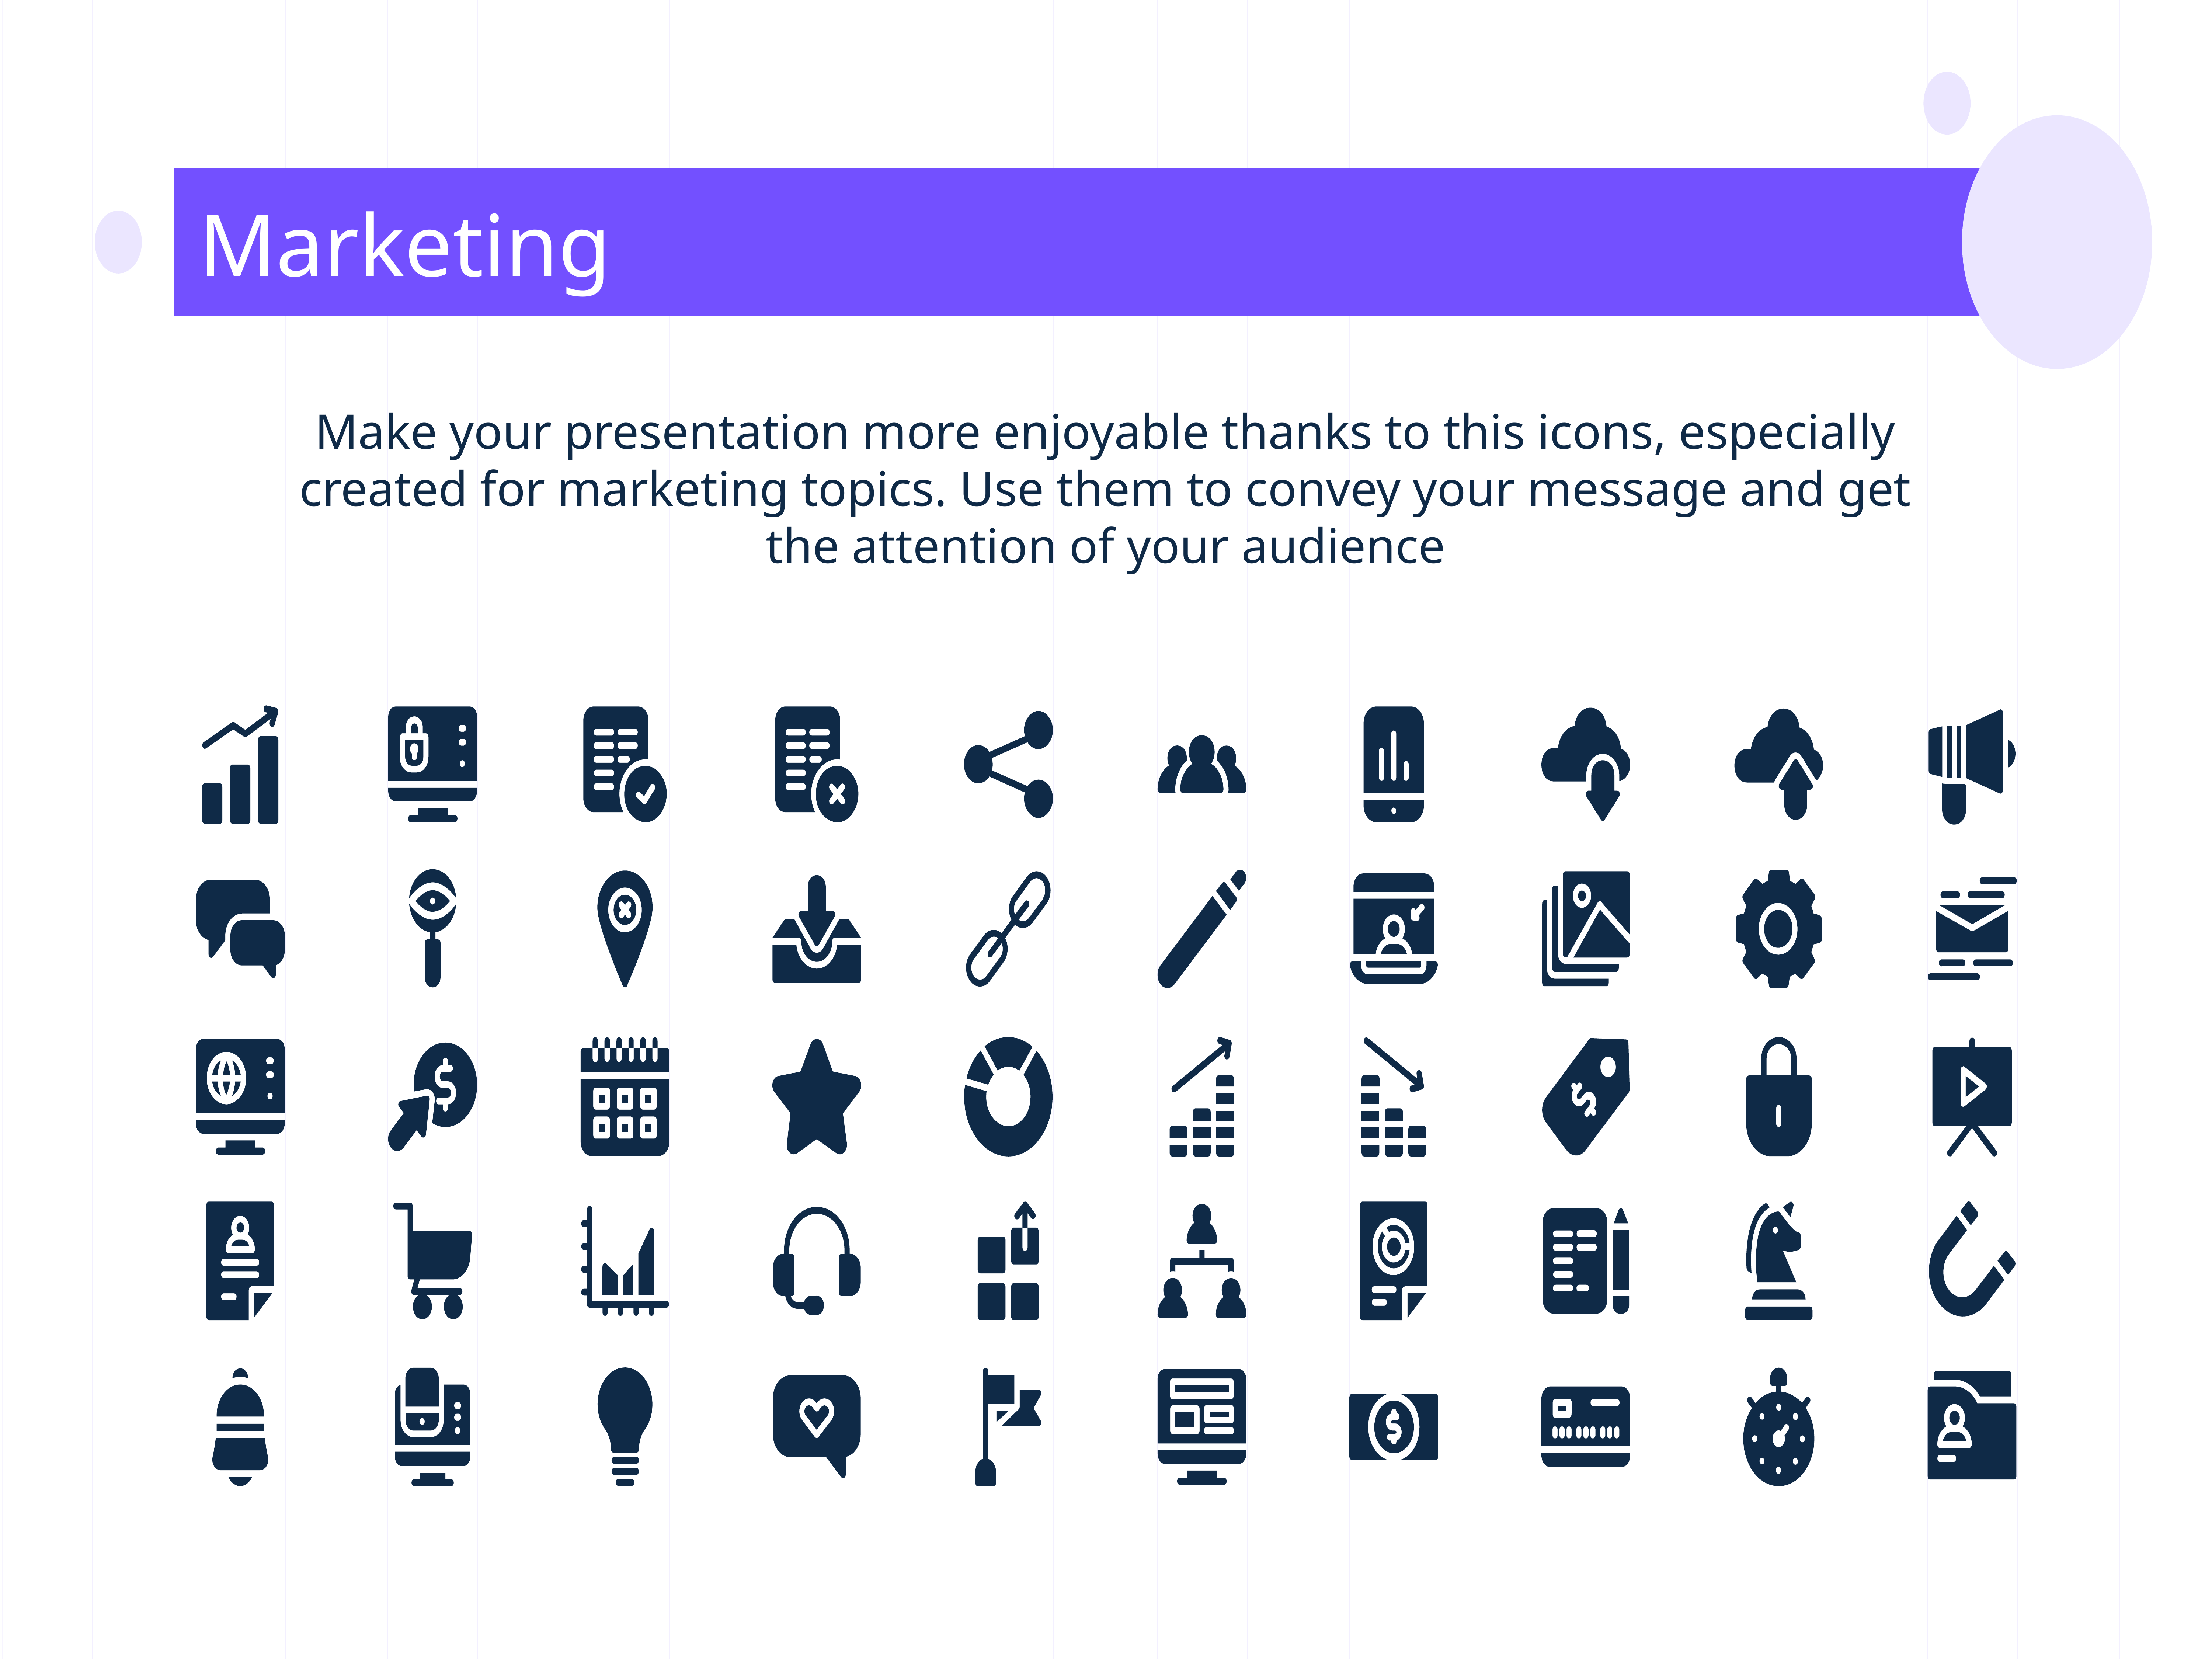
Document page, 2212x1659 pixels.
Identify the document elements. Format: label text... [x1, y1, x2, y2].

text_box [206, 1201, 274, 1321]
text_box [580, 1206, 670, 1316]
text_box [1169, 1037, 1234, 1157]
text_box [775, 706, 866, 822]
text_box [977, 1201, 1039, 1321]
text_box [409, 869, 456, 988]
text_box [387, 1042, 481, 1151]
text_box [1537, 707, 1631, 821]
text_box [1745, 1201, 1813, 1321]
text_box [1361, 1037, 1426, 1157]
subtitle Make your presentation more enjoyable thanks to this icons, especially created for marketing topics. Use them to convey your message and get the attention of your audience [274, 376, 1938, 616]
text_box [1349, 873, 1439, 984]
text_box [211, 1368, 270, 1486]
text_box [772, 875, 861, 983]
text_box [773, 1207, 861, 1315]
text_box [1932, 1037, 2012, 1157]
text_box [966, 871, 1051, 987]
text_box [1157, 1204, 1246, 1318]
text_box [1542, 1038, 1630, 1156]
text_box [202, 705, 279, 824]
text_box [1543, 1208, 1630, 1314]
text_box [773, 1375, 861, 1478]
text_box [1157, 869, 1247, 988]
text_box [196, 1039, 285, 1155]
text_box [1349, 1394, 1439, 1460]
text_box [1157, 735, 1247, 793]
text_box [95, 211, 142, 274]
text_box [388, 706, 477, 822]
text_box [580, 1037, 669, 1156]
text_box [1736, 869, 1822, 988]
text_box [1923, 72, 2152, 369]
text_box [1927, 877, 2018, 980]
text_box [1746, 1037, 1812, 1157]
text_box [395, 1367, 470, 1486]
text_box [1363, 706, 1424, 822]
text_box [1157, 1369, 1246, 1485]
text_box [1927, 1371, 2017, 1480]
text_box [772, 1039, 861, 1155]
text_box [1542, 871, 1630, 987]
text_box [196, 879, 285, 978]
title Marketing [174, 168, 1921, 316]
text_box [583, 706, 675, 822]
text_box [975, 1367, 1042, 1486]
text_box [1541, 1386, 1631, 1467]
text_box [1743, 1367, 1815, 1486]
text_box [1360, 1201, 1428, 1321]
text_box [964, 711, 1053, 818]
text_box [1965, 1076, 1979, 1097]
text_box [1926, 1201, 2016, 1317]
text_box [1730, 708, 1823, 820]
text_box [393, 1203, 472, 1319]
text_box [1928, 709, 2016, 825]
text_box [588, 1367, 662, 1486]
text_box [964, 1037, 1057, 1157]
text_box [597, 870, 653, 988]
